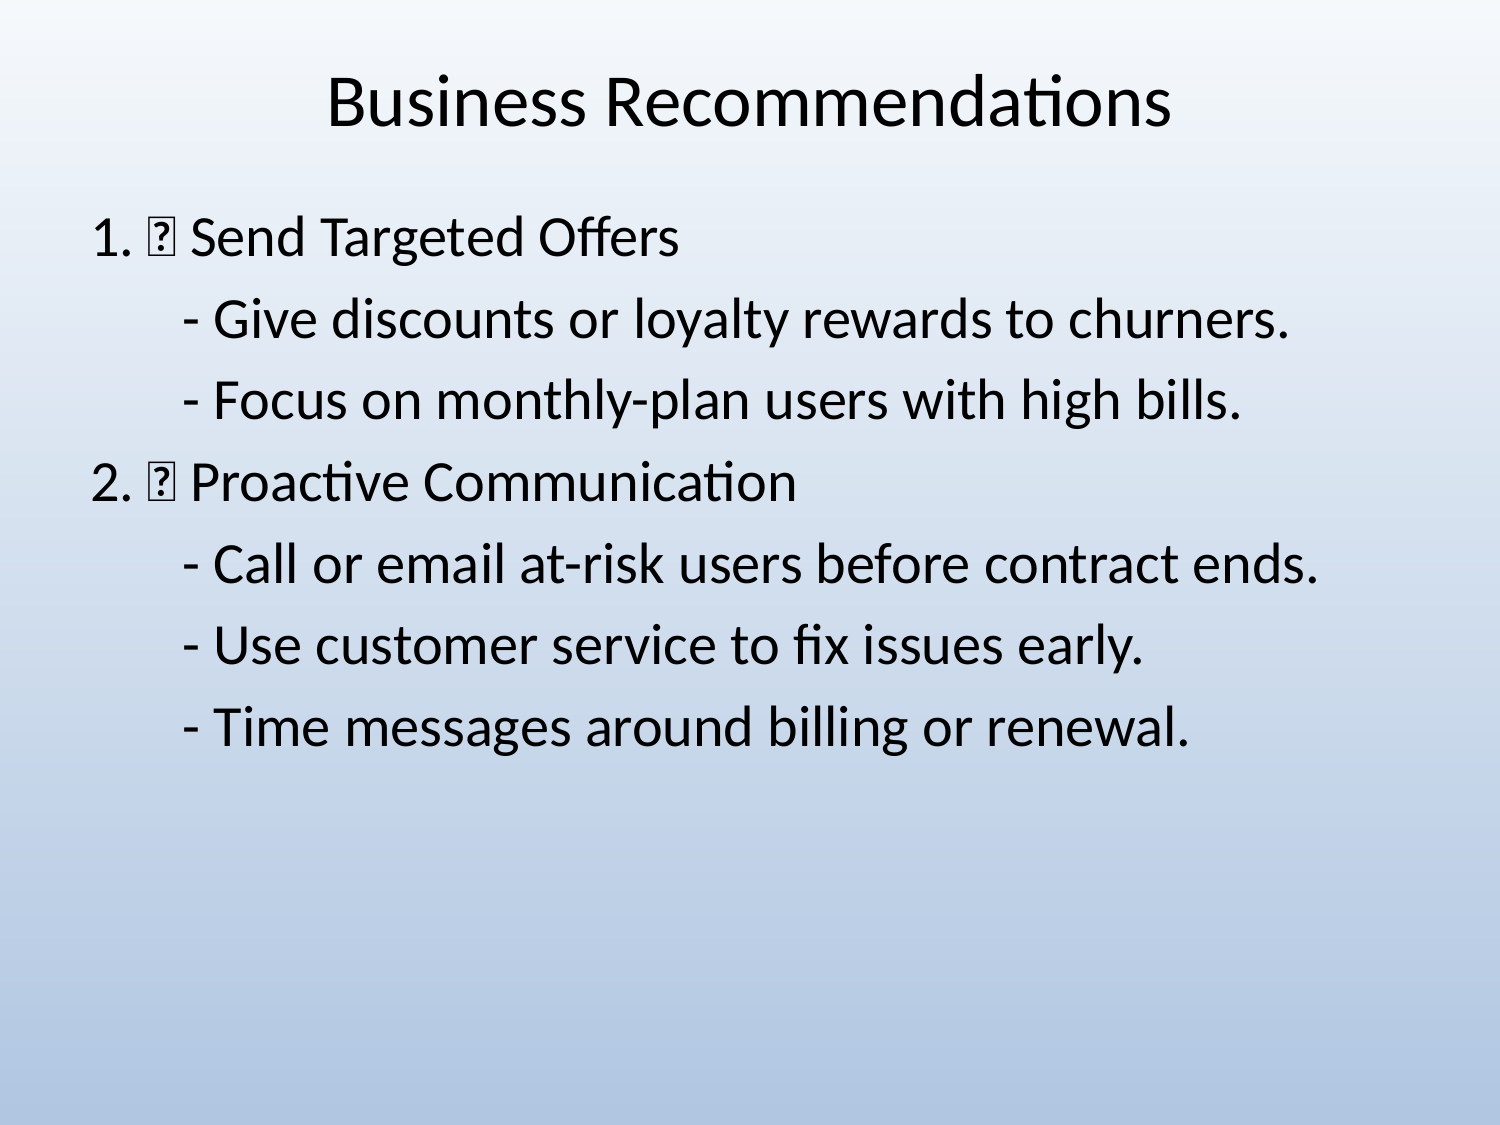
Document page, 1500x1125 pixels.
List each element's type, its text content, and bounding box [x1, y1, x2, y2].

title Business Recommendations [75, 3, 1425, 190]
list 1. 🎁 Send Targeted Offers - Give discounts or loyalty rewards to churners. - Focus on monthly-plan users with high bills. 2. 📞 Proactive Communication - Call or email at-risk users before contract ends. - Use customer service to fix issues early. - Time messages around billing or renewal. [75, 190, 1425, 1101]
